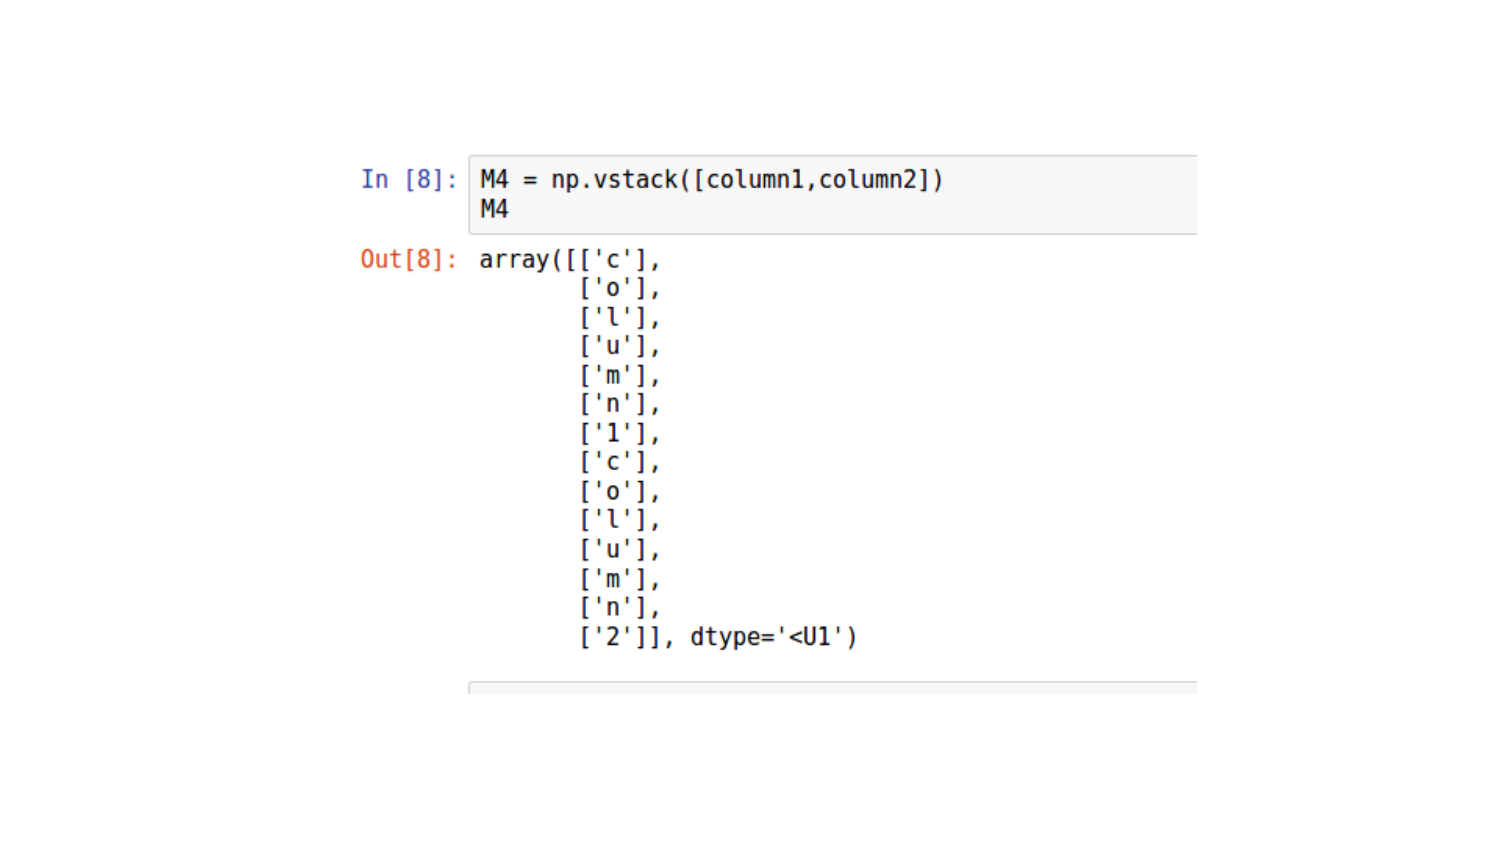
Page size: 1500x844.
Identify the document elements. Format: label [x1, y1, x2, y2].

picture [302, 149, 1198, 694]
text_box [119, 69, 1407, 712]
